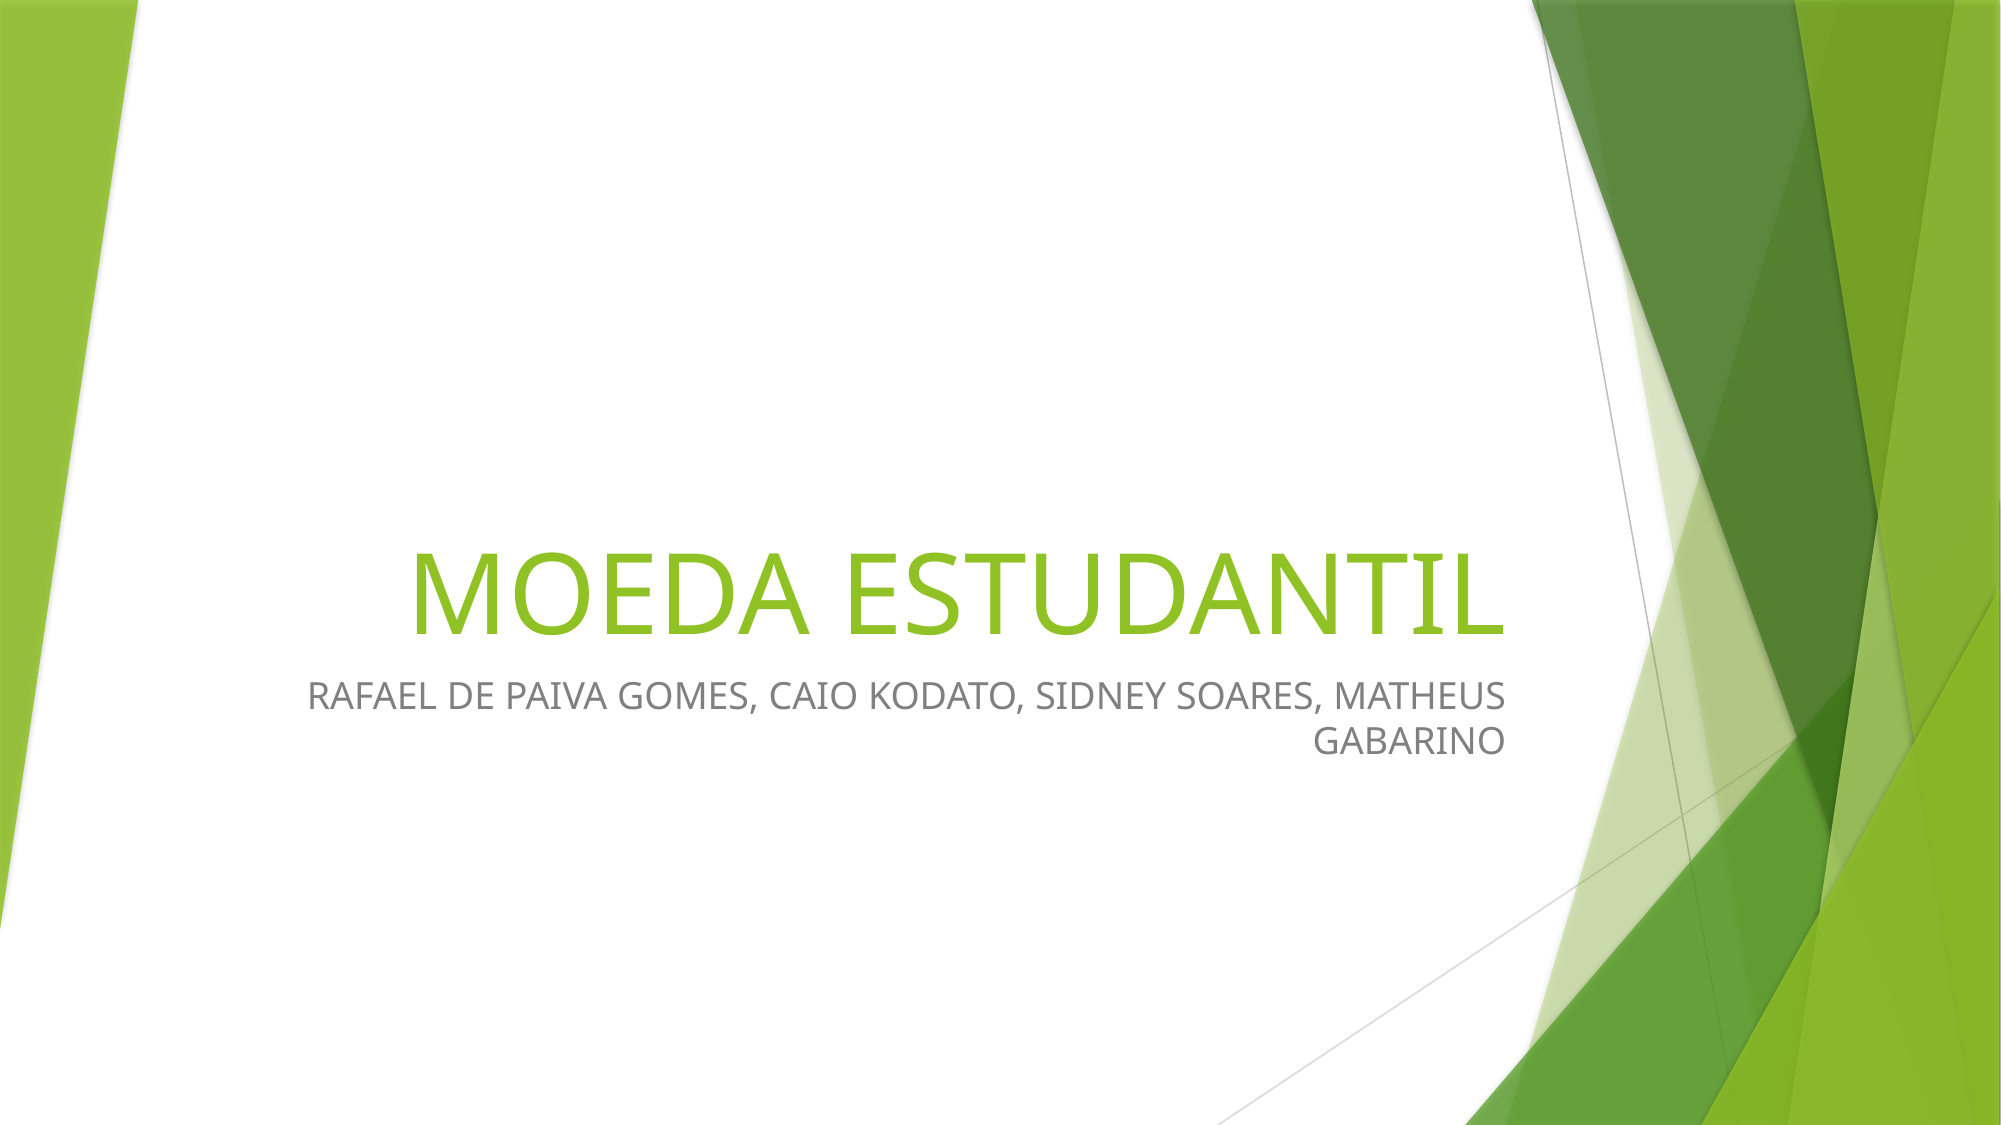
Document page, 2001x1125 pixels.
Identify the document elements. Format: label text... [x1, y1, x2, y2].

title MOEDA ESTUDANTIL [247, 394, 1522, 664]
subtitle RAFAEL DE PAIVA GOMES, CAIO KODATO, SIDNEY SOARES, MATHEUS GABARINO [247, 664, 1522, 845]
